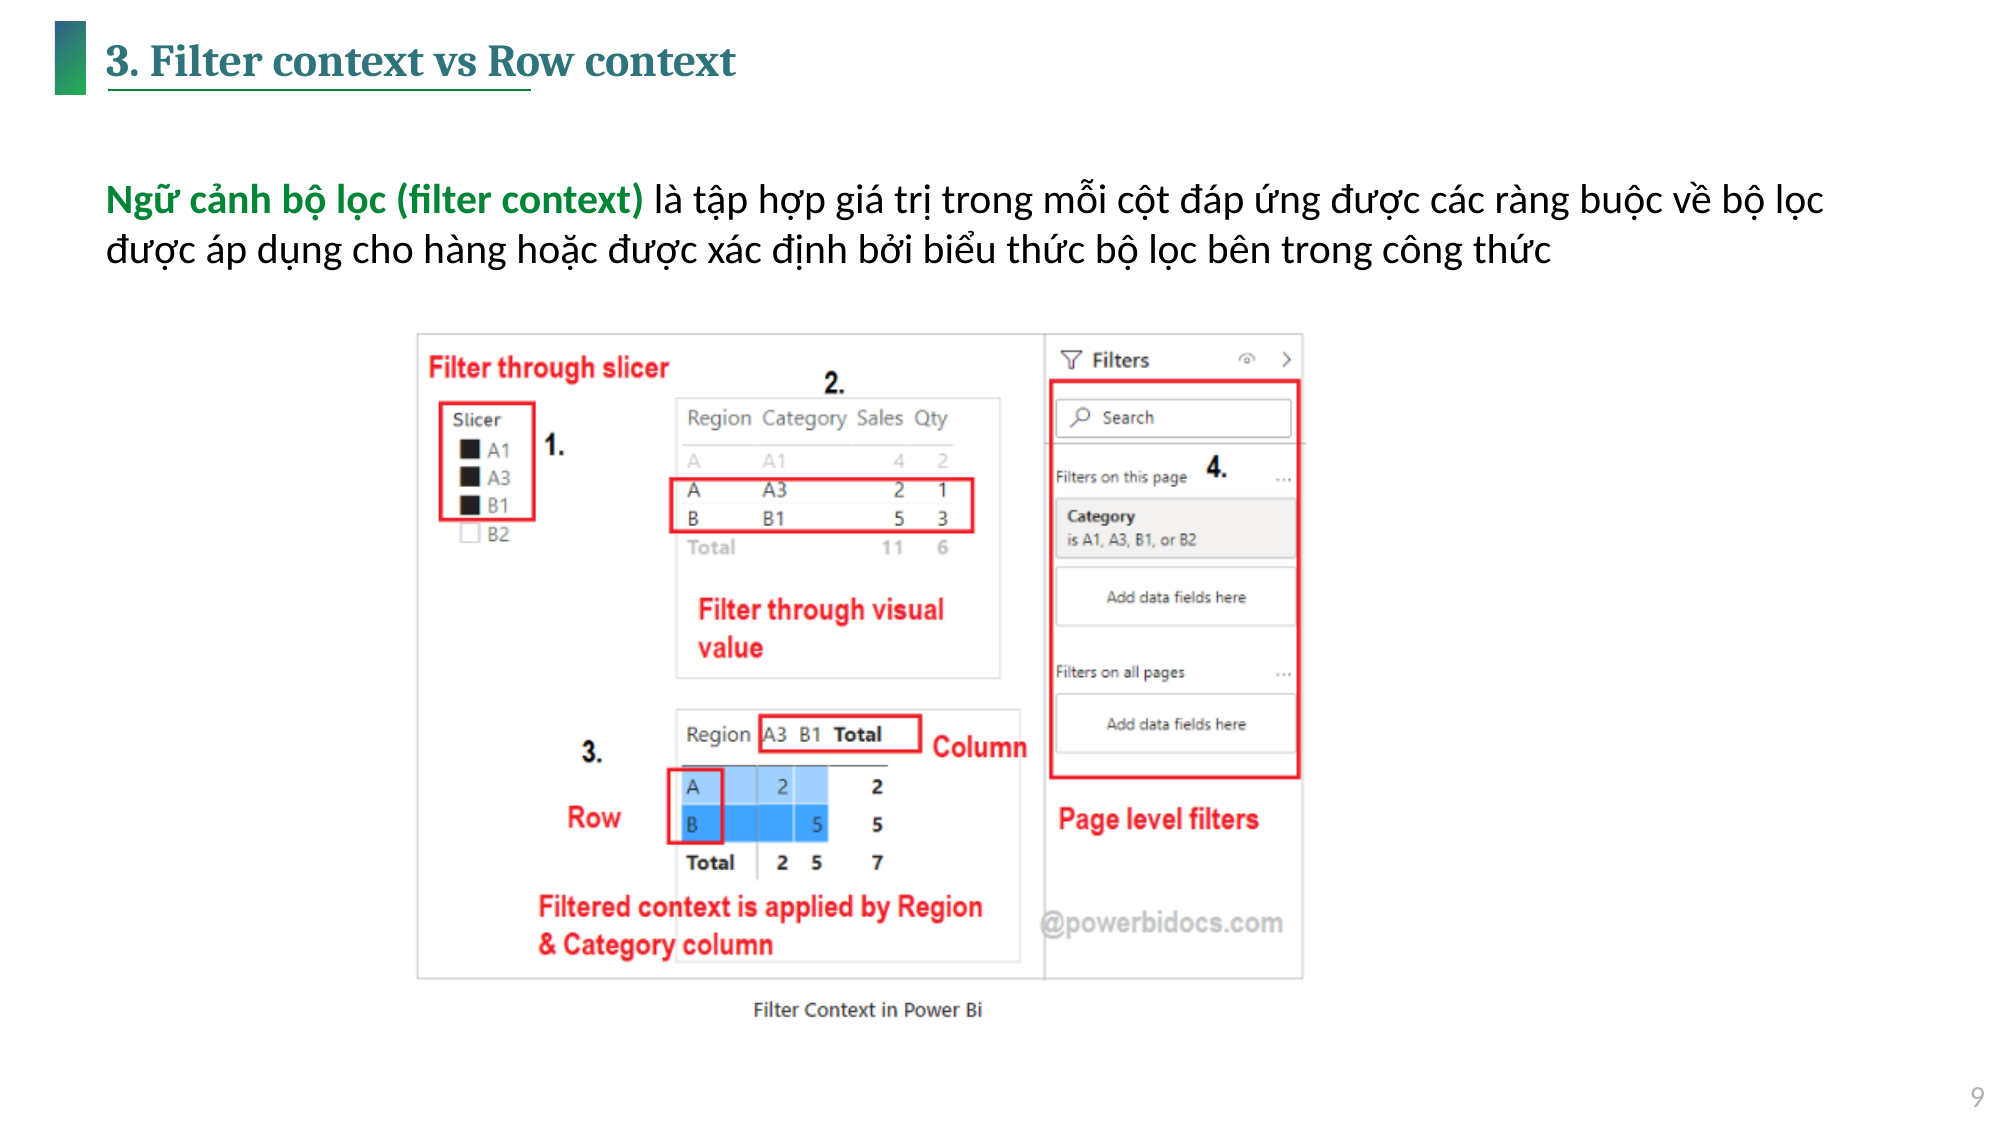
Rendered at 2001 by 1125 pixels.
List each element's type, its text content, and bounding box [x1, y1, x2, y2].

text_box Ngữ cảnh bộ lọc (filter context) là tập hợp giá trị trong mỗi cột đáp ứng được các ràng buộc về bộ lọc được áp dụng cho hàng hoặc được xác định bởi biểu thức bộ lọc bên trong công thức [91, 164, 1902, 280]
title 3. Filter context vs Row context [91, 10, 1770, 114]
picture [403, 321, 1314, 1025]
slide_number 9 [1550, 1065, 2000, 1125]
